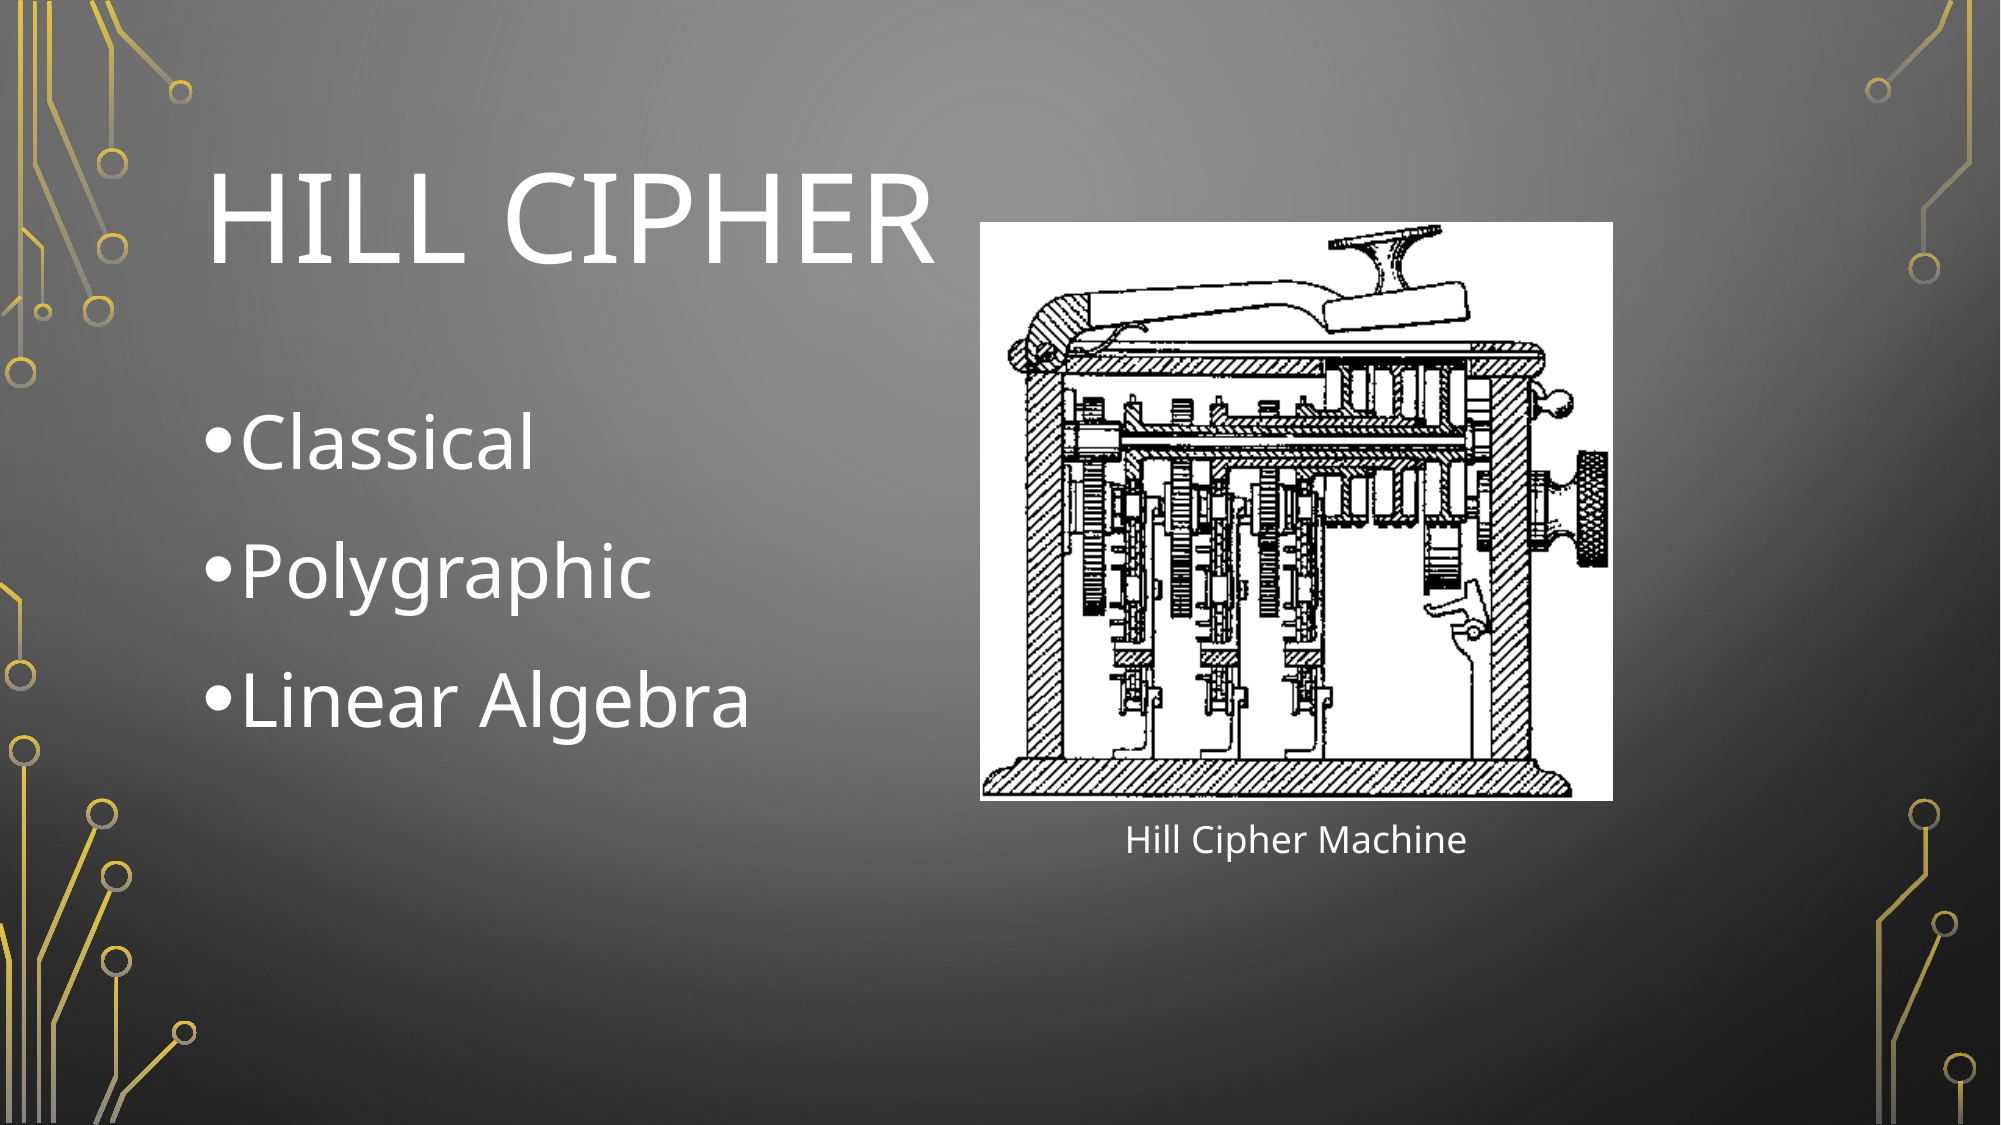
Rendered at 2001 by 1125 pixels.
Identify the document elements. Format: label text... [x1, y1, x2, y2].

list Classical Polygraphic Linear Algebra [187, 369, 1813, 950]
picture [979, 222, 1614, 802]
title Hill Cipher [187, 101, 1813, 344]
text_box Hill Cipher Machine [1109, 808, 1483, 869]
